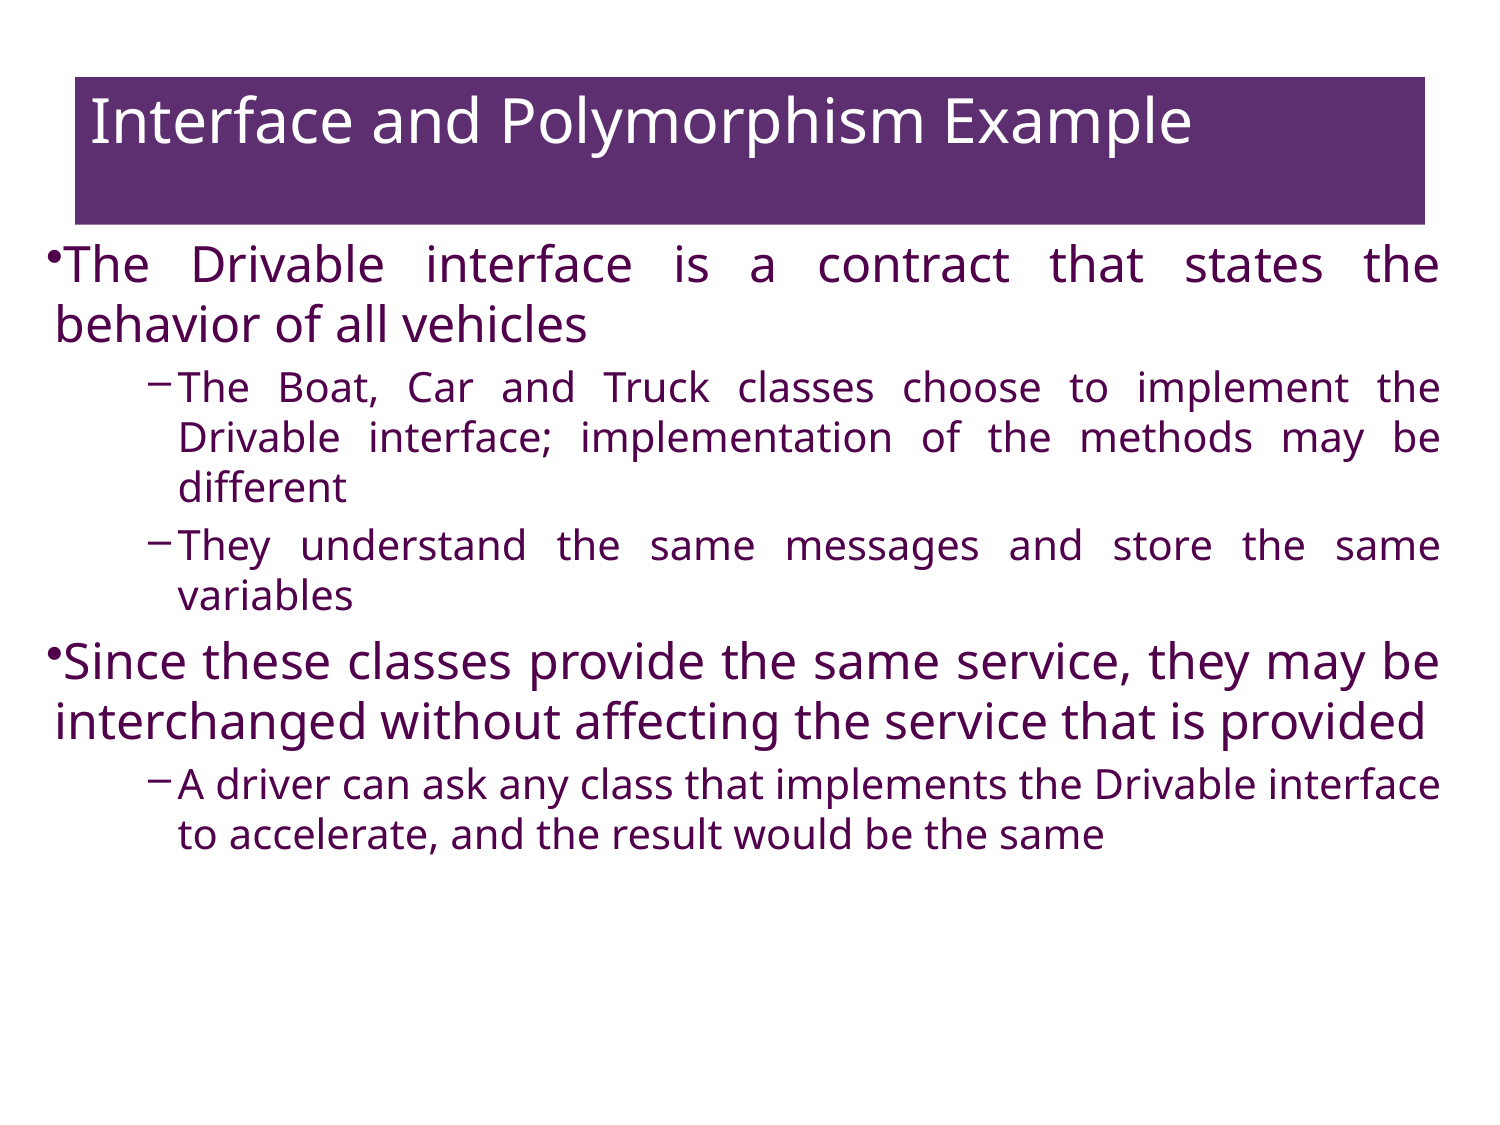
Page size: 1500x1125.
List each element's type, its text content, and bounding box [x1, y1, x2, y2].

text_box The Drivable interface is a contract that states the behavior of all vehicles The Boat, Car and Truck classes choose to implement the Drivable interface; implementation of the methods may be different They understand the same messages and store the same variables Since these classes provide the same service, they may be interchanged without affecting the service that is provided A driver can ask any class that implements the Drivable interface to accelerate, and the result would be the same [31, 224, 1457, 529]
title Interface and Polymorphism Example [74, 76, 1426, 224]
list [1309, 529, 1388, 1076]
text_box [0, 252, 1309, 1125]
